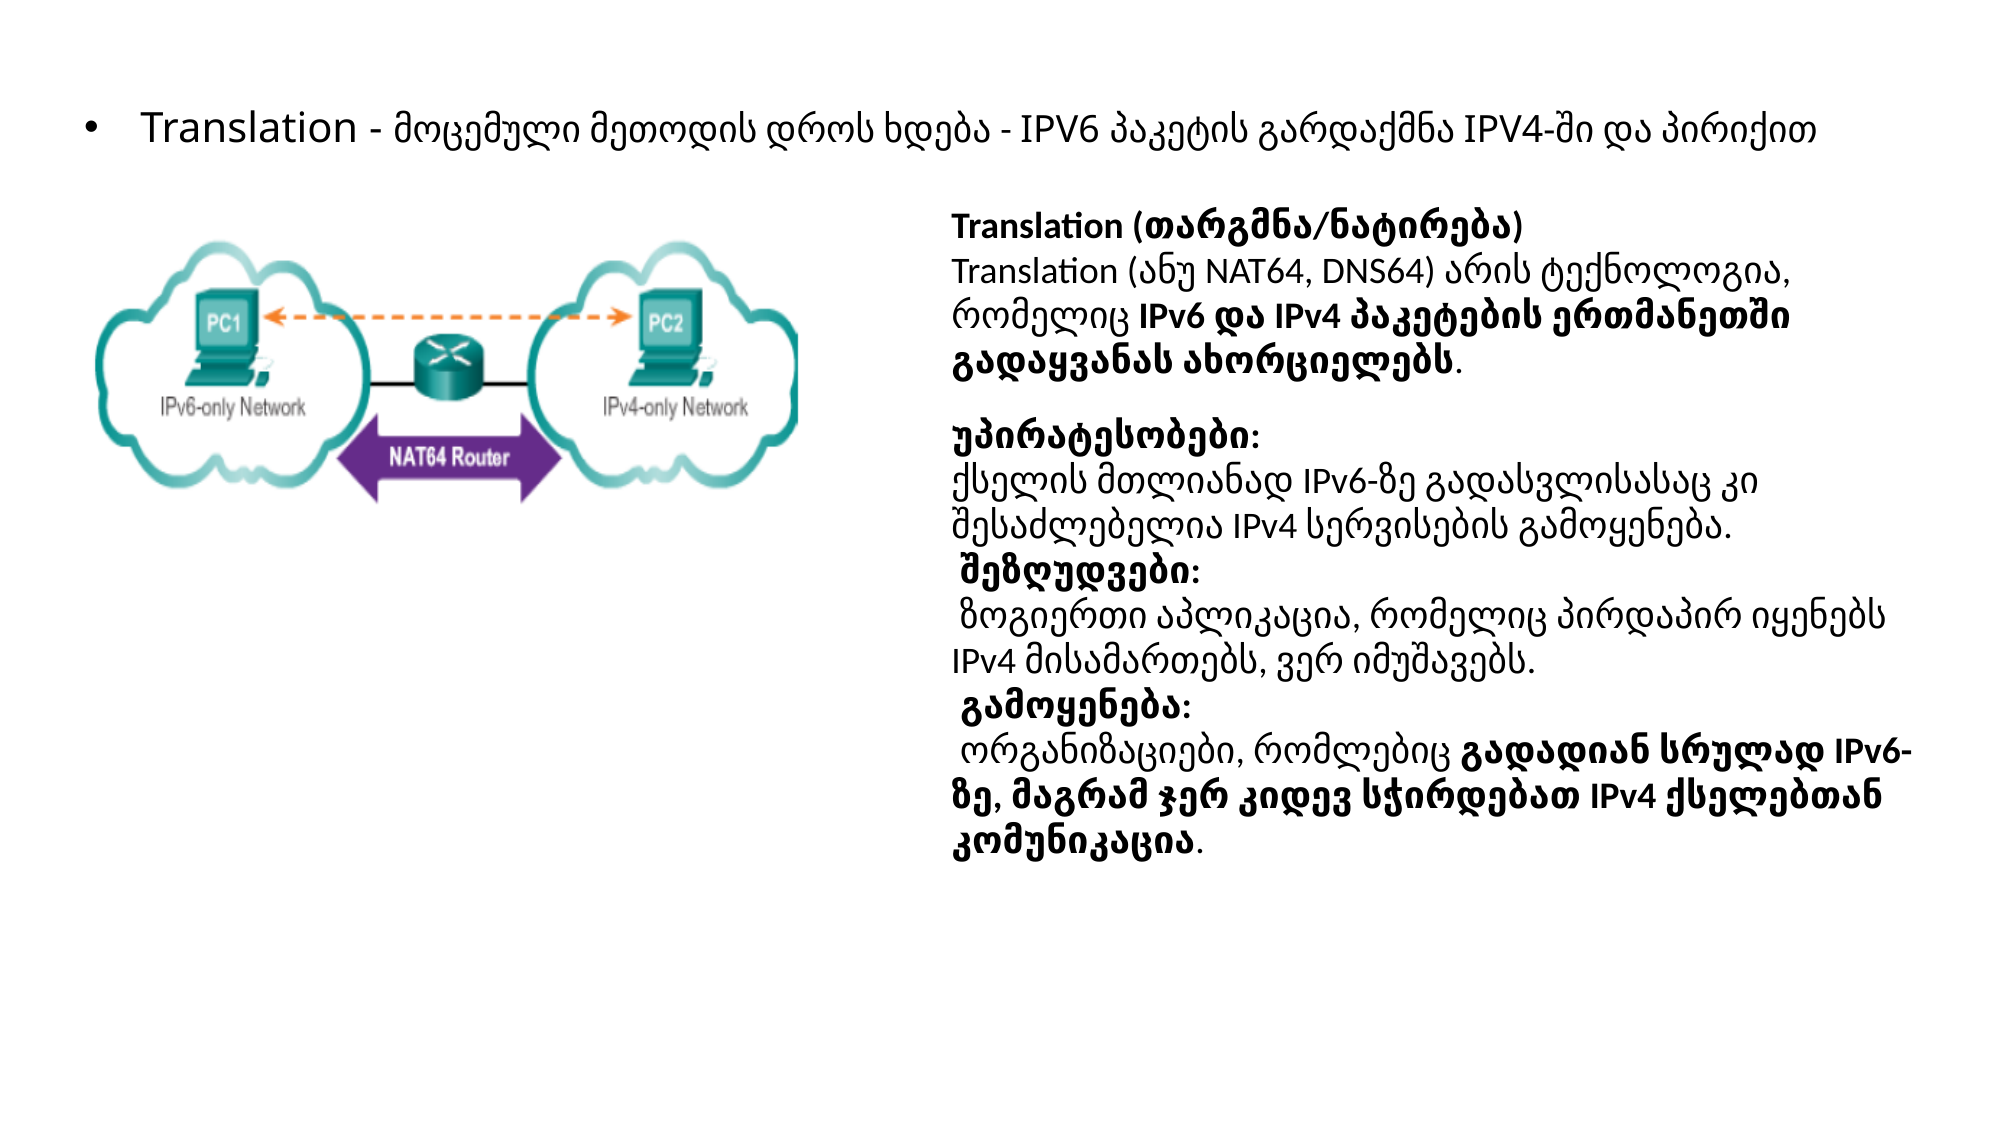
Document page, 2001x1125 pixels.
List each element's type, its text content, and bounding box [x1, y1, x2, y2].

picture [0, 159, 924, 558]
text_box უპირატესობები: ქსელის მთლიანად IPv6-ზე გადასვლისასაც კი შესაძლებელია IPv4 სერვისების გამოყენება. შეზღუდვები: ზოგიერთი აპლიკაცია, რომელიც პირდაპირ იყენებს IPv4 მისამართებს, ვერ იმუშავებს. გამოყენება: ორგანიზაციები, რომლებიც გადადიან სრულად IPv6-ზე, მაგრამ ჯერ კიდევ სჭირდებათ IPv4 ქსელებთან კომუნიკაცია. [936, 403, 1937, 869]
text_box Translation - მოცემული მეთოდის დროს ხდება - IPV6 პაკეტის გარდაქმნა IPV4-ში და პირიქით [69, 43, 1878, 159]
text_box Translation (თარგმნა/ნატირება) Translation (ანუ NAT64, DNS64) არის ტექნოლოგია, რომელიც IPv6 და IPv4 პაკეტების ერთმანეთში გადაყვანას ახორციელებს. [936, 194, 1903, 389]
